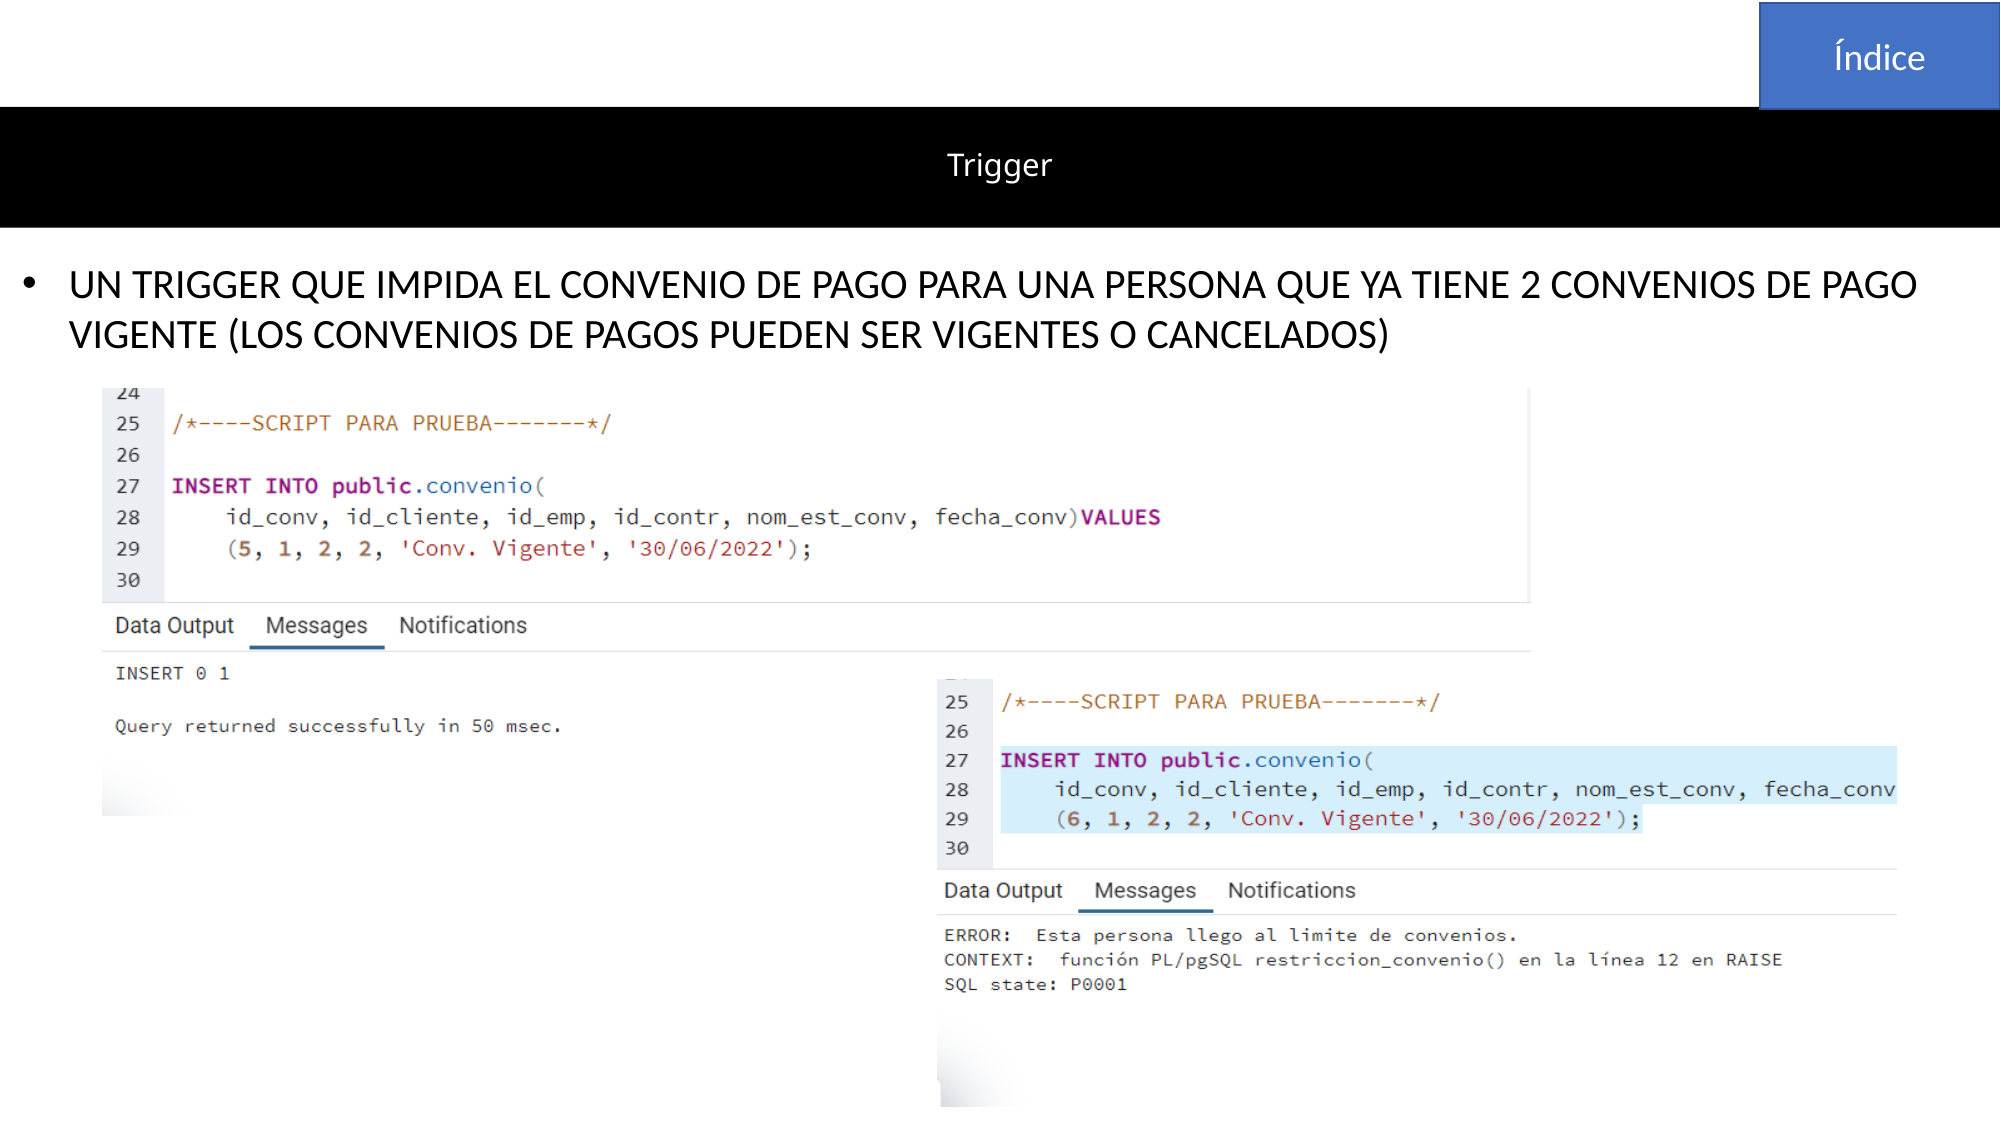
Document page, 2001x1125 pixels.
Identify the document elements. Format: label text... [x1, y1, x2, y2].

text_box [0, 106, 80, 229]
text_box [1920, 110, 2000, 229]
text_box Índice [1759, 2, 2000, 110]
picture [102, 388, 1898, 1107]
title Trigger [80, 106, 1920, 230]
text_box UN TRIGGER QUE IMPIDA EL CONVENIO DE PAGO PARA UNA PERSONA QUE YA TIENE 2 CONVENIOS DE PAGO VIGENTE (LOS CONVENIOS DE PAGOS PUEDEN SER VIGENTES O CANCELADOS) [7, 249, 2000, 365]
